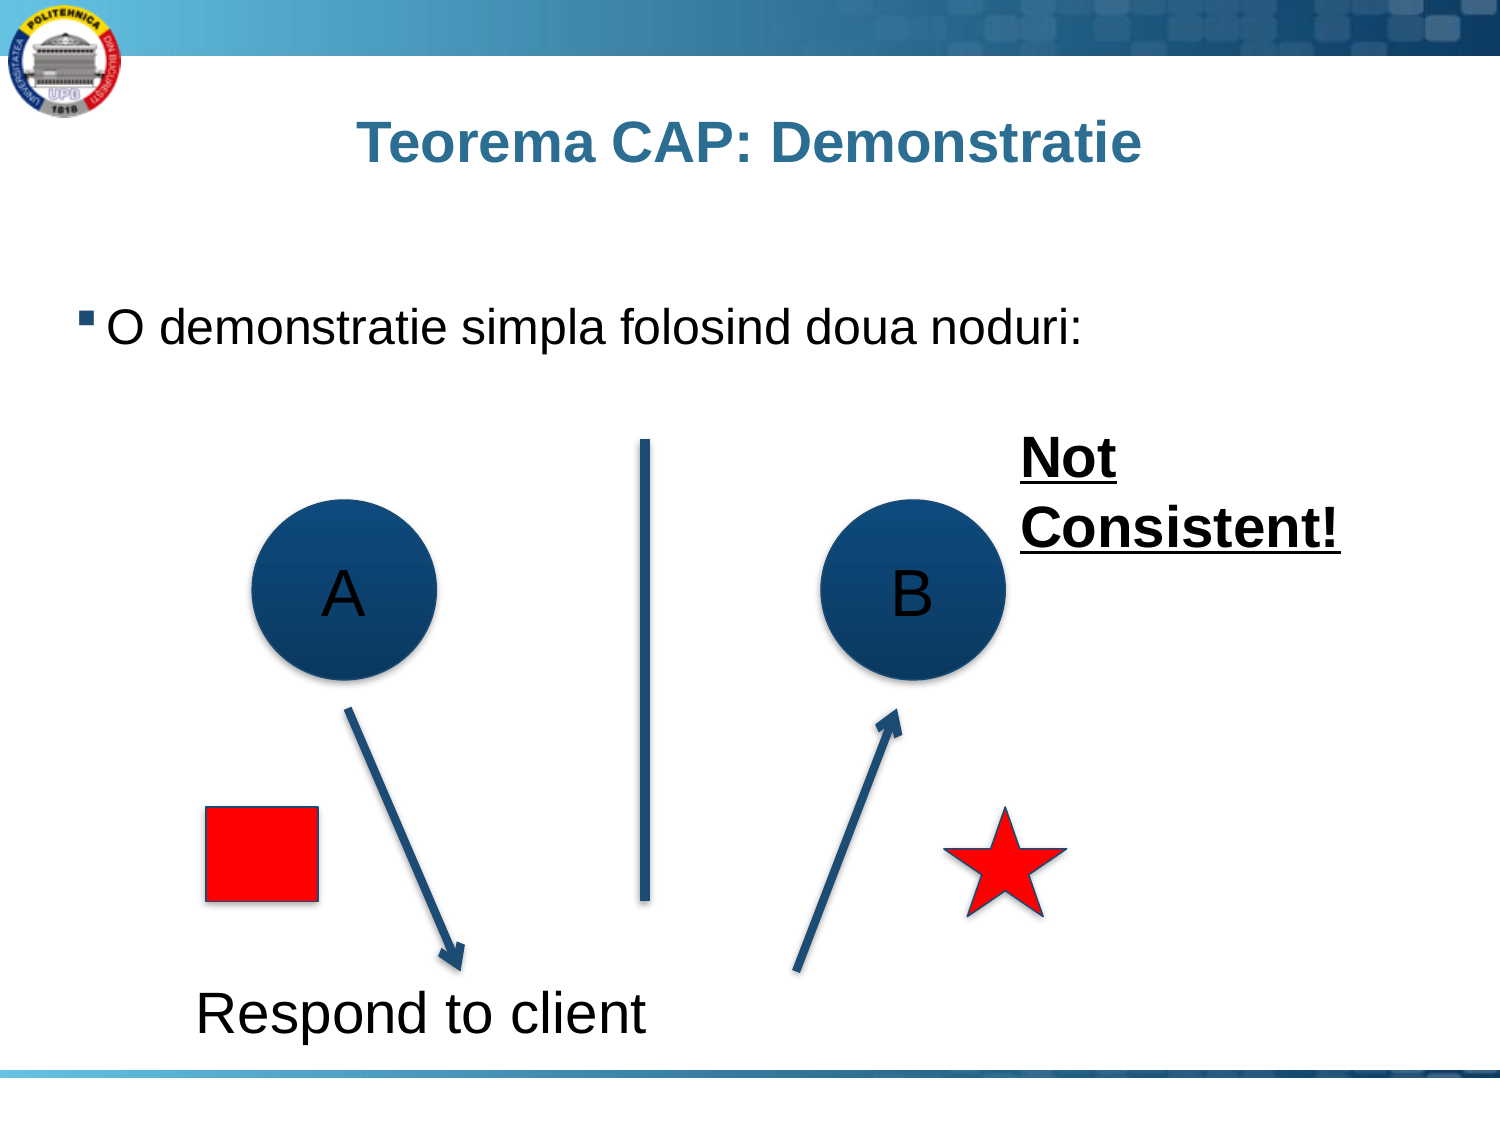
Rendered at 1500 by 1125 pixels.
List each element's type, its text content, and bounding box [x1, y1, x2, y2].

text_box Not Consistent! [1005, 411, 1465, 567]
text_box [943, 806, 1068, 918]
picture [0, 0, 1500, 118]
text_box B [820, 499, 1007, 681]
list O demonstratie simpla folosind doua noduri: [75, 286, 1281, 424]
text_box A [251, 499, 438, 681]
picture [0, 1070, 1500, 1078]
text_box Respond to client [181, 967, 778, 1053]
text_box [795, 707, 898, 972]
text_box [205, 806, 319, 902]
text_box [347, 707, 461, 972]
title Teorema CAP: Demonstratie [51, 102, 1449, 178]
